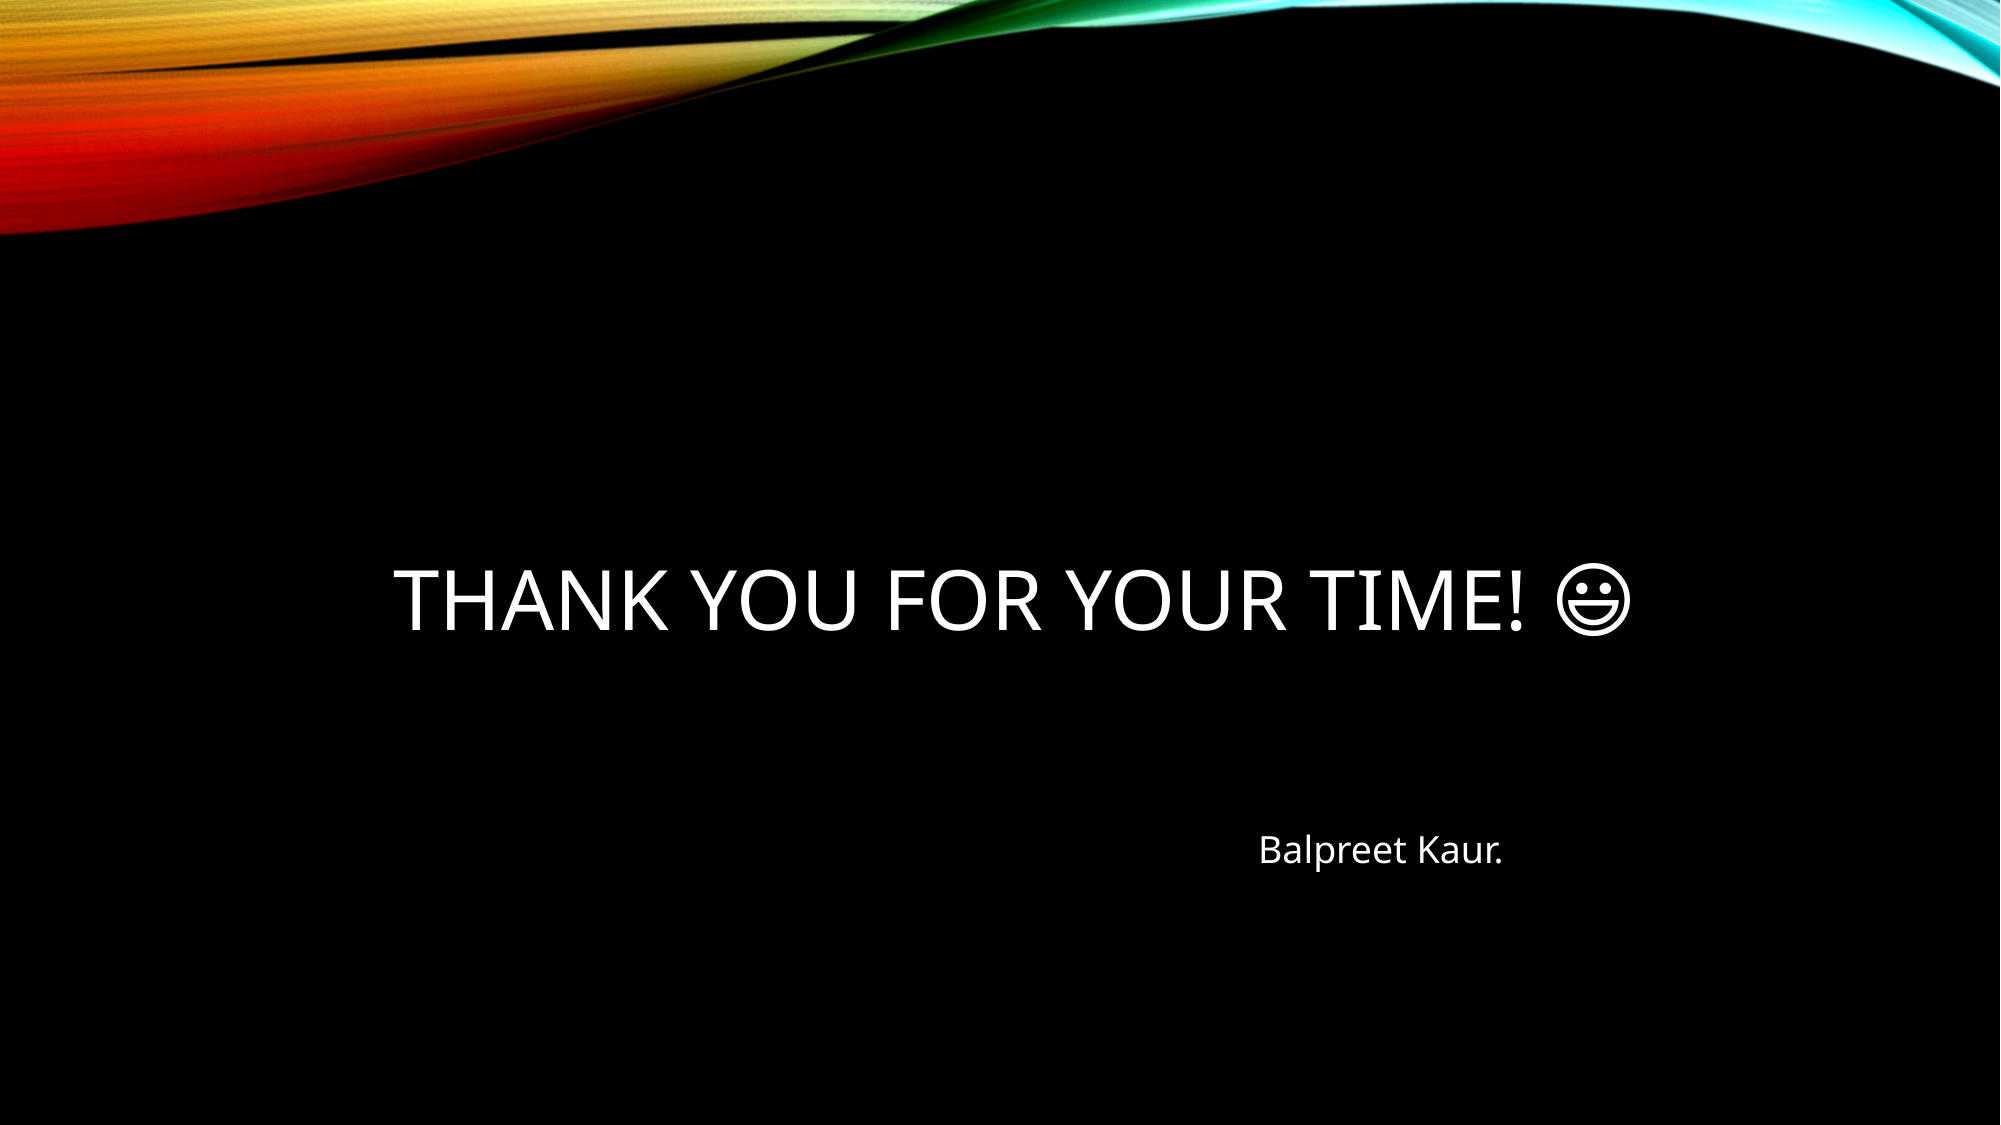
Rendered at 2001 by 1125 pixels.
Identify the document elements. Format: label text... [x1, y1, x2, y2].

text_box Balpreet Kaur. [1243, 818, 1546, 879]
title Thank you for your time! 😃 [240, 547, 1653, 760]
picture [0, 0, 2000, 237]
